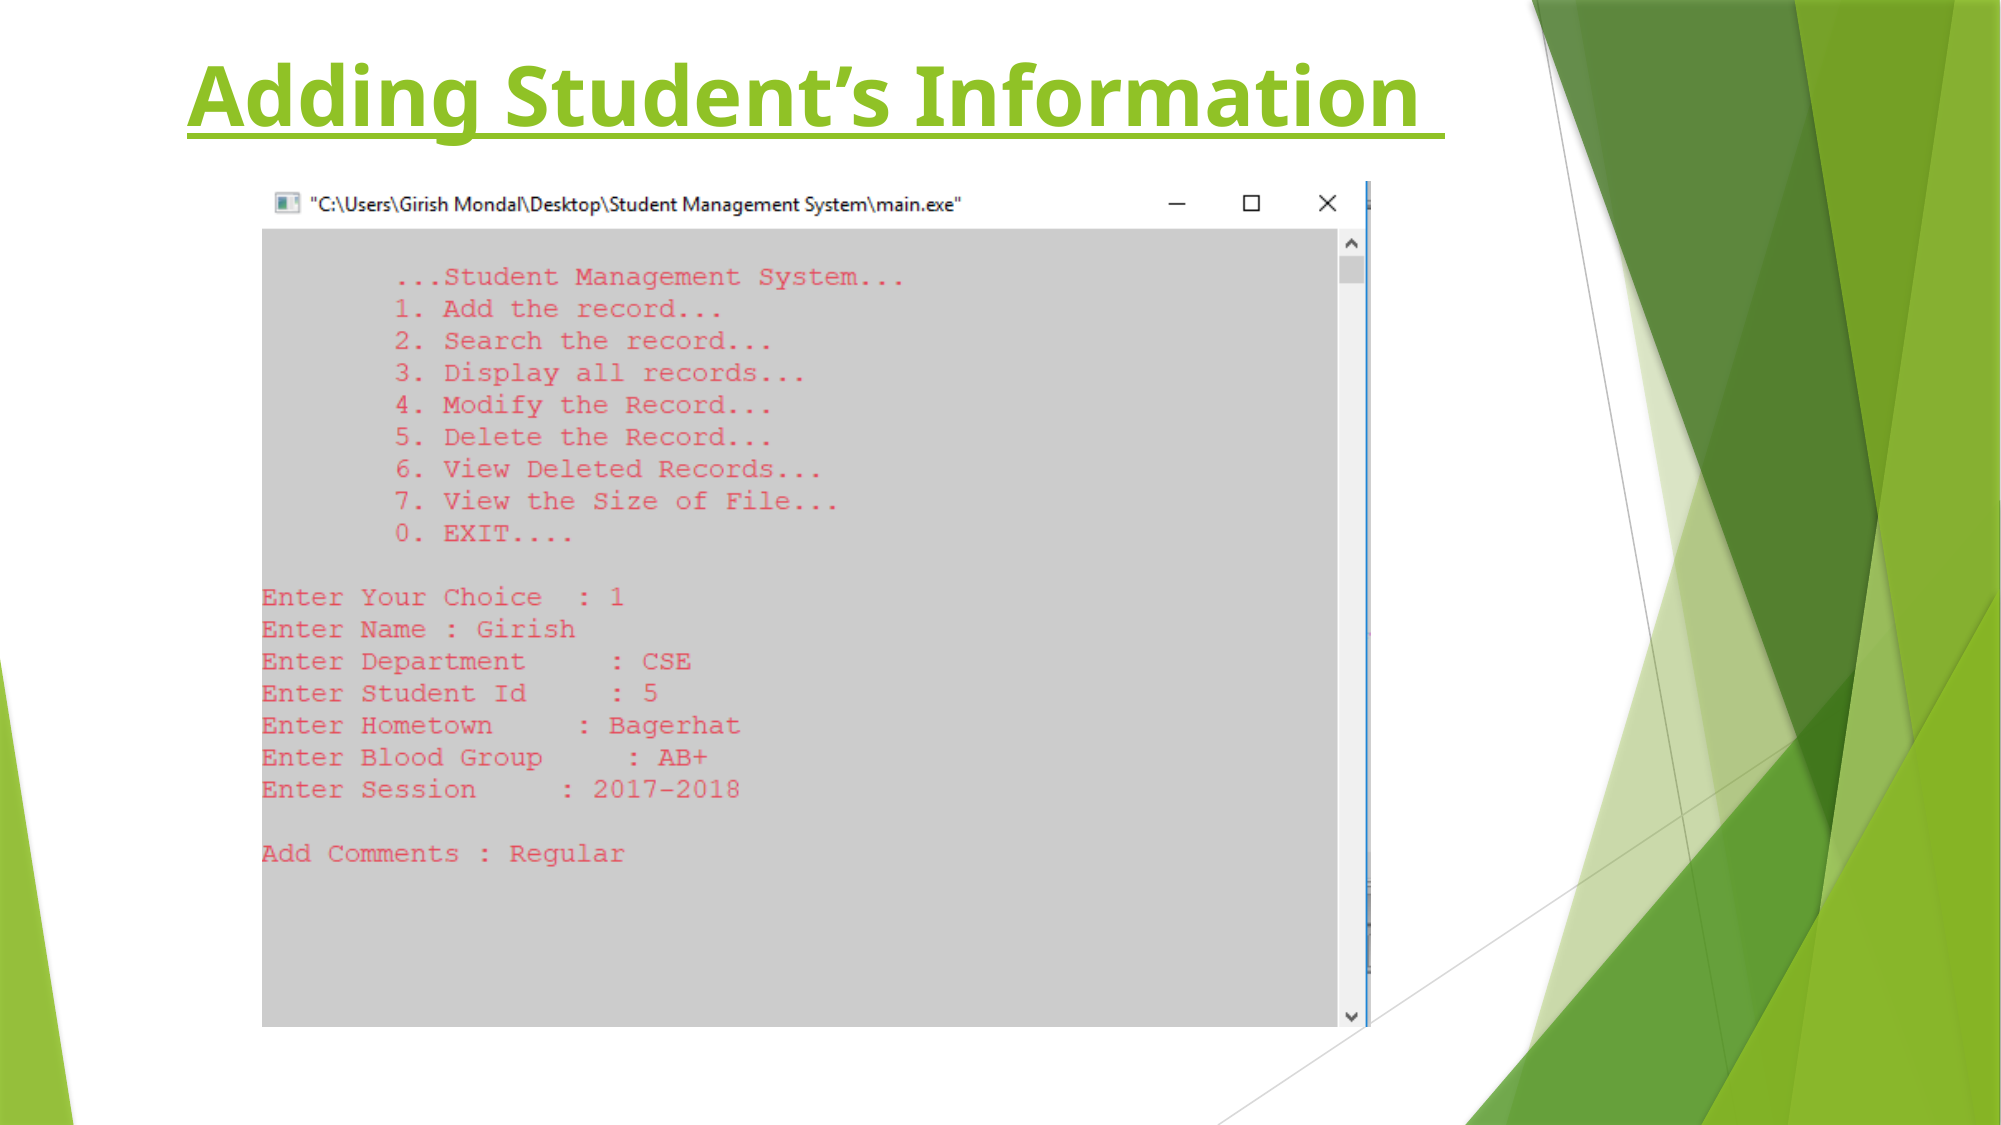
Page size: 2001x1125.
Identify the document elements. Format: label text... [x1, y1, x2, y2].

title Adding Student’s Information [111, 35, 1522, 253]
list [261, 181, 1371, 1027]
